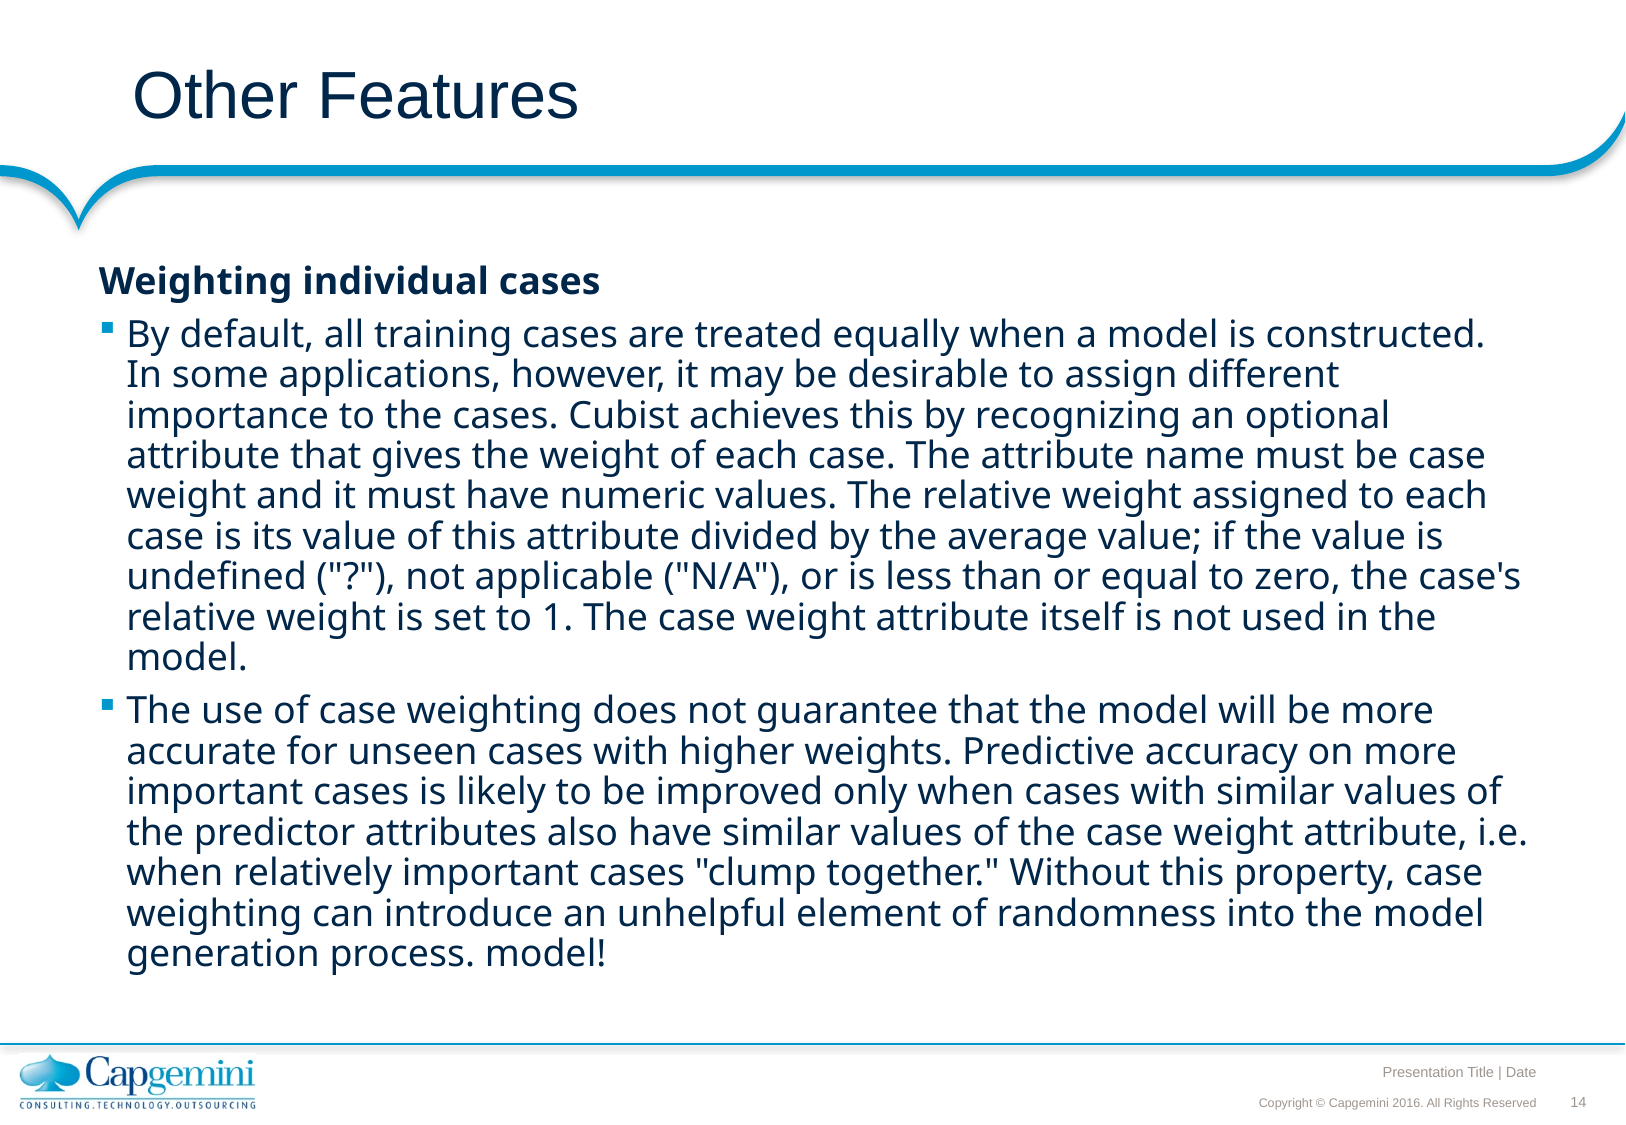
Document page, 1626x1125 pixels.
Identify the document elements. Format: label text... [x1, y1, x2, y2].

picture [19, 1053, 256, 1110]
title Other Features [83, 35, 1547, 161]
list Weighting individual cases By default, all training cases are treated equally when a model is constructed. In some applications, however, it may be desirable to assign different importance to the cases. Cubist achieves this by recognizing an optional attribute that gives the weight of each case. The attribute name must be case weight and it must have numeric values. The relative weight assigned to each case is its value of this attribute divided by the average value; if the value is undefined ("?"), not applicable ("N/A"), or is less than or equal to zero, the case's relative weight is set to 1. The case weight attribute itself is not used in the model. The use of case weighting does not guarantee that the model will be more accurate for unseen cases with higher weights. Predictive accuracy on more important cases is likely to be improved only when cases with similar values of the predictor attributes also have similar values of the case weight attribute, i.e. when relatively important cases "clump together." Without this property, case weighting can introduce an unhelpful element of randomness into the model generation process. model! [81, 249, 1544, 1005]
